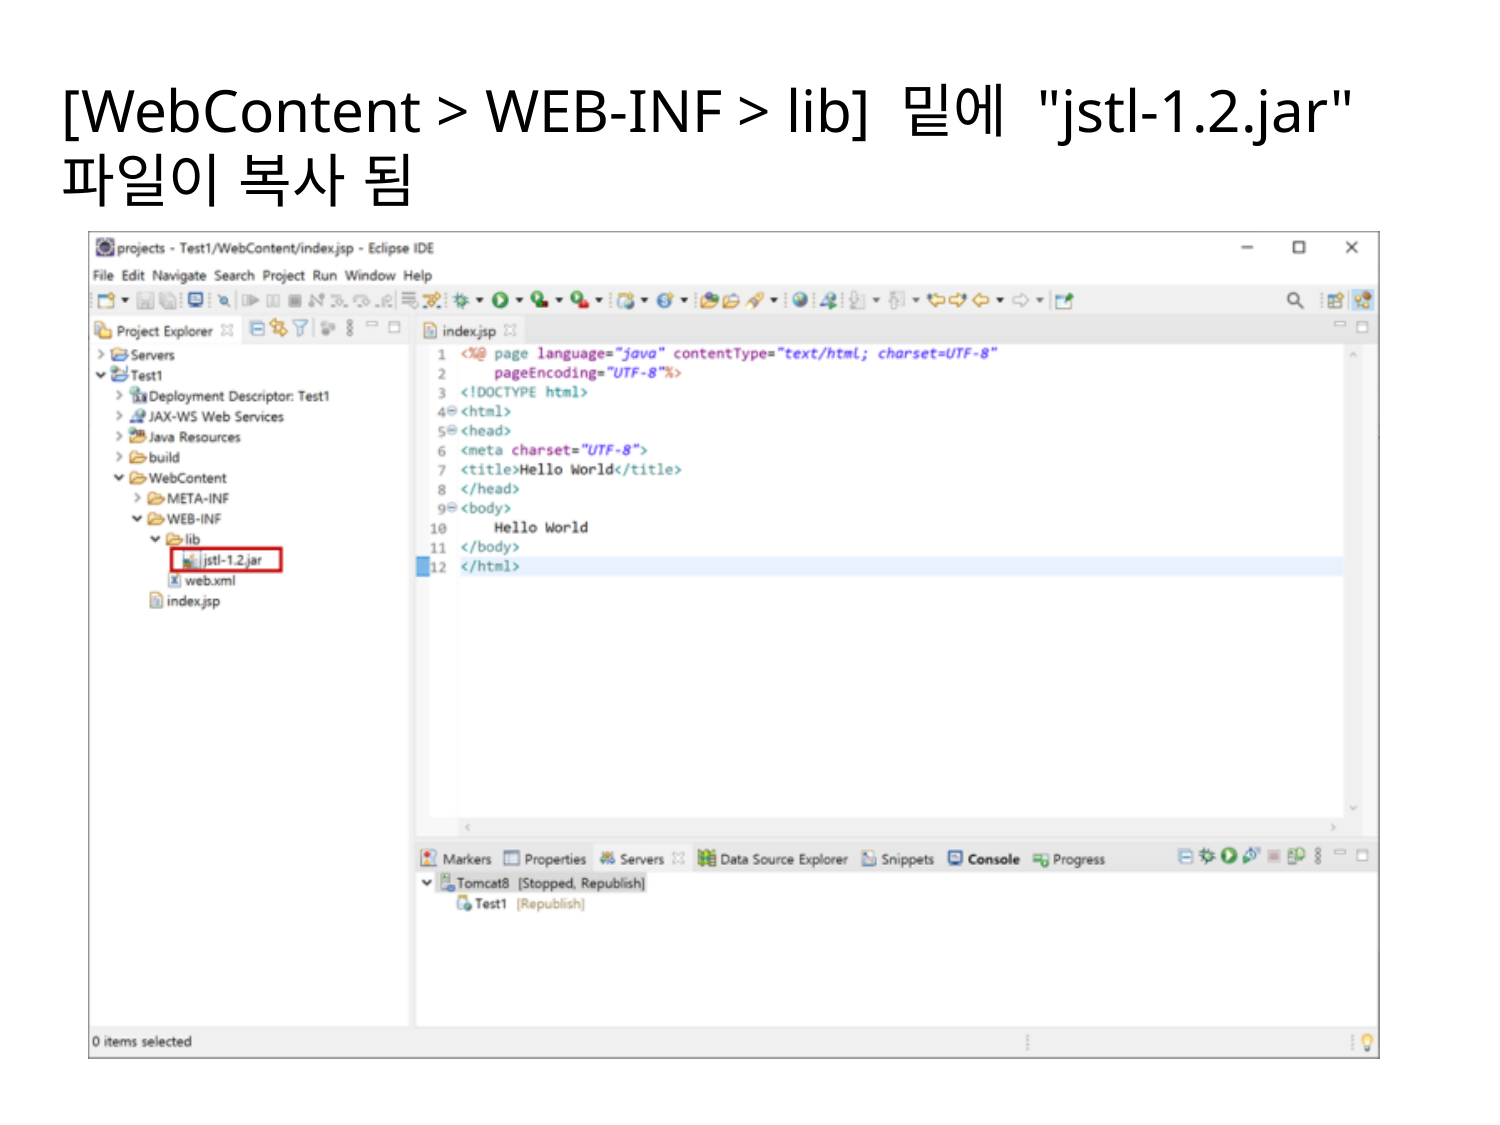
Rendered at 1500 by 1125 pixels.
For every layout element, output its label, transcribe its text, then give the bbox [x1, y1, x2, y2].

picture [88, 231, 1380, 1059]
title [WebContent > WEB-INF > lib] 밑에 "jstl-1.2.jar"파일이 복사 됨 [46, 45, 1465, 244]
